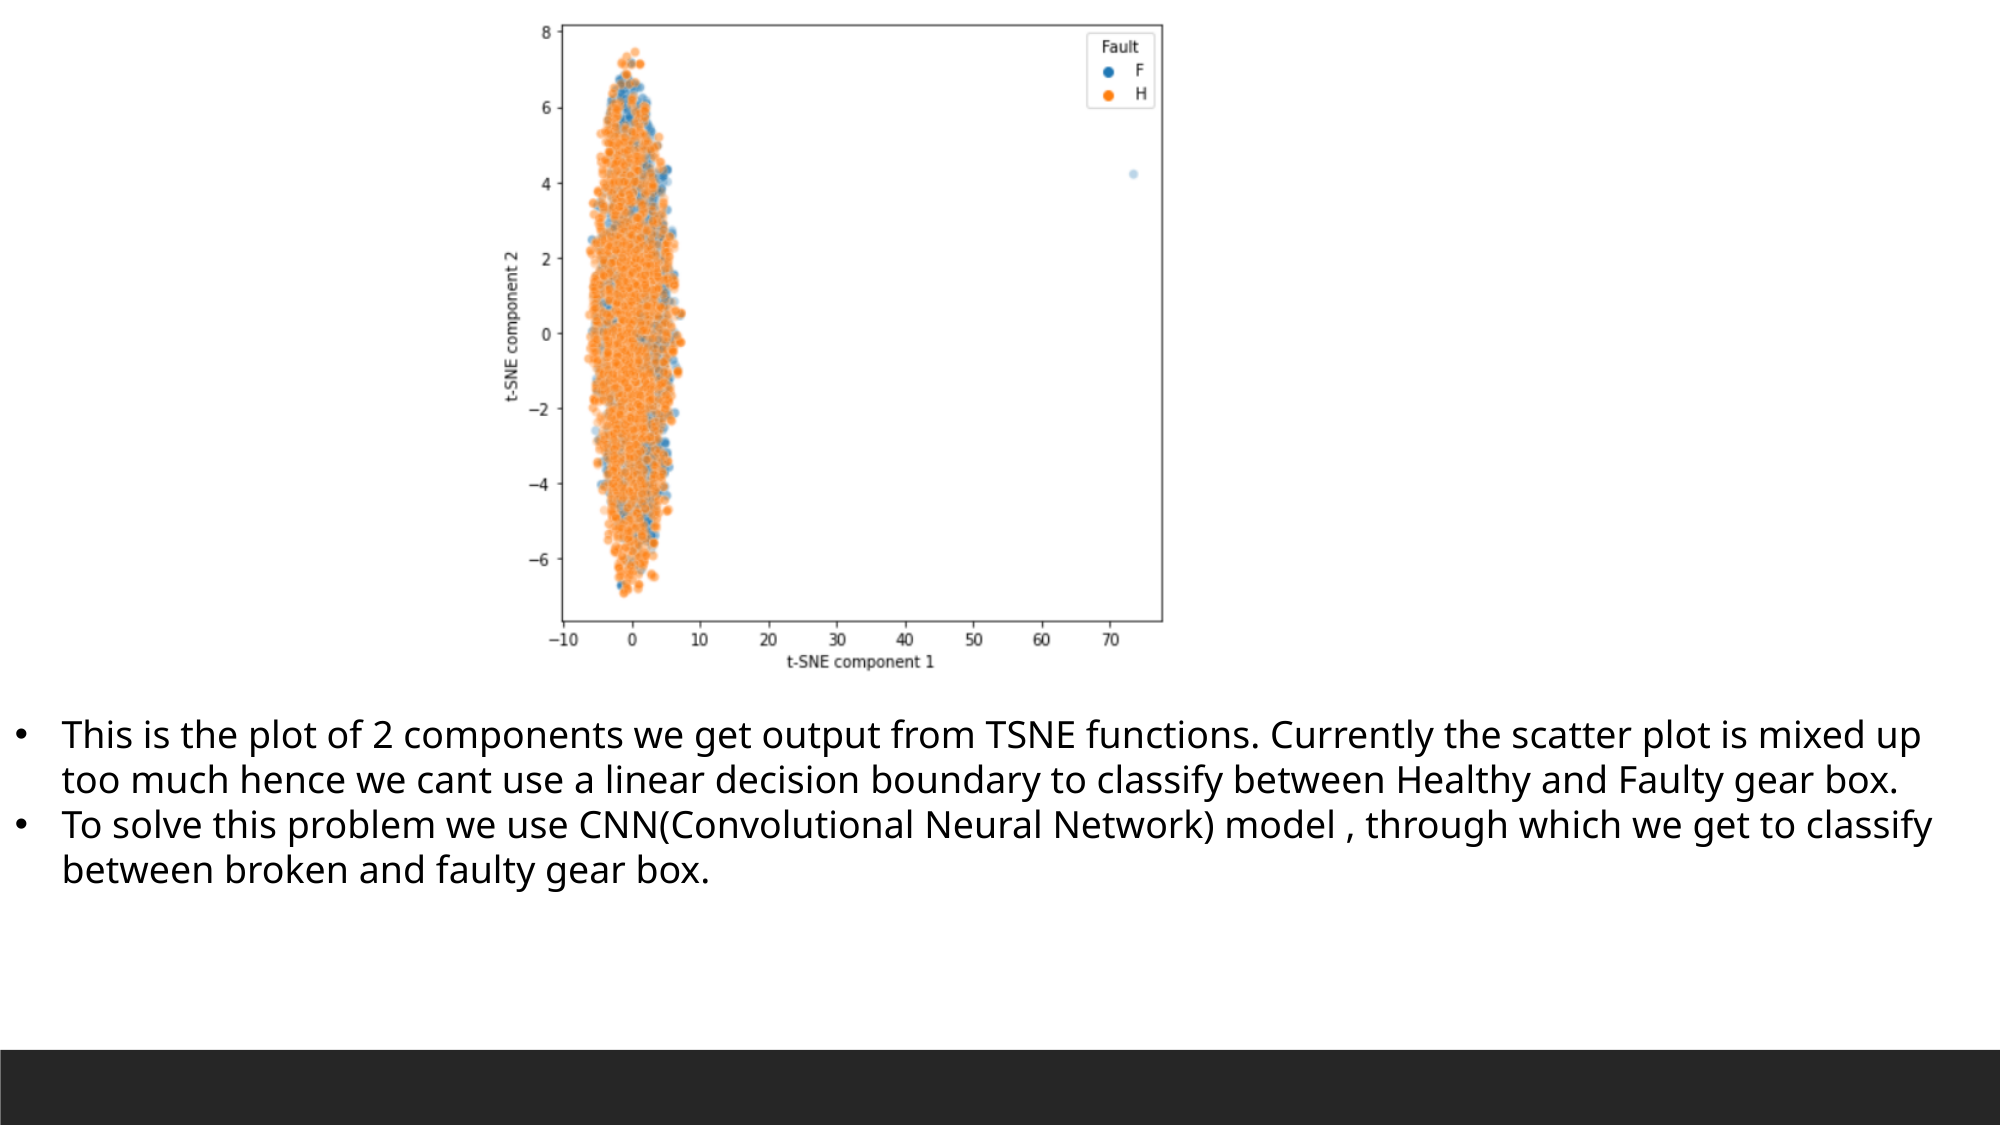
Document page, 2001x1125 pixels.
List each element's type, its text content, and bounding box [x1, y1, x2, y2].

text_box This is the plot of 2 components we get output from TSNE functions. Currently the scatter plot is mixed up too much hence we cant use a linear decision boundary to classify between Healthy and Faulty gear box. To solve this problem we use CNN(Convolutional Neural Network) model , through which we get to classify between broken and faulty gear box. [0, 703, 1981, 899]
picture [367, 0, 1366, 685]
